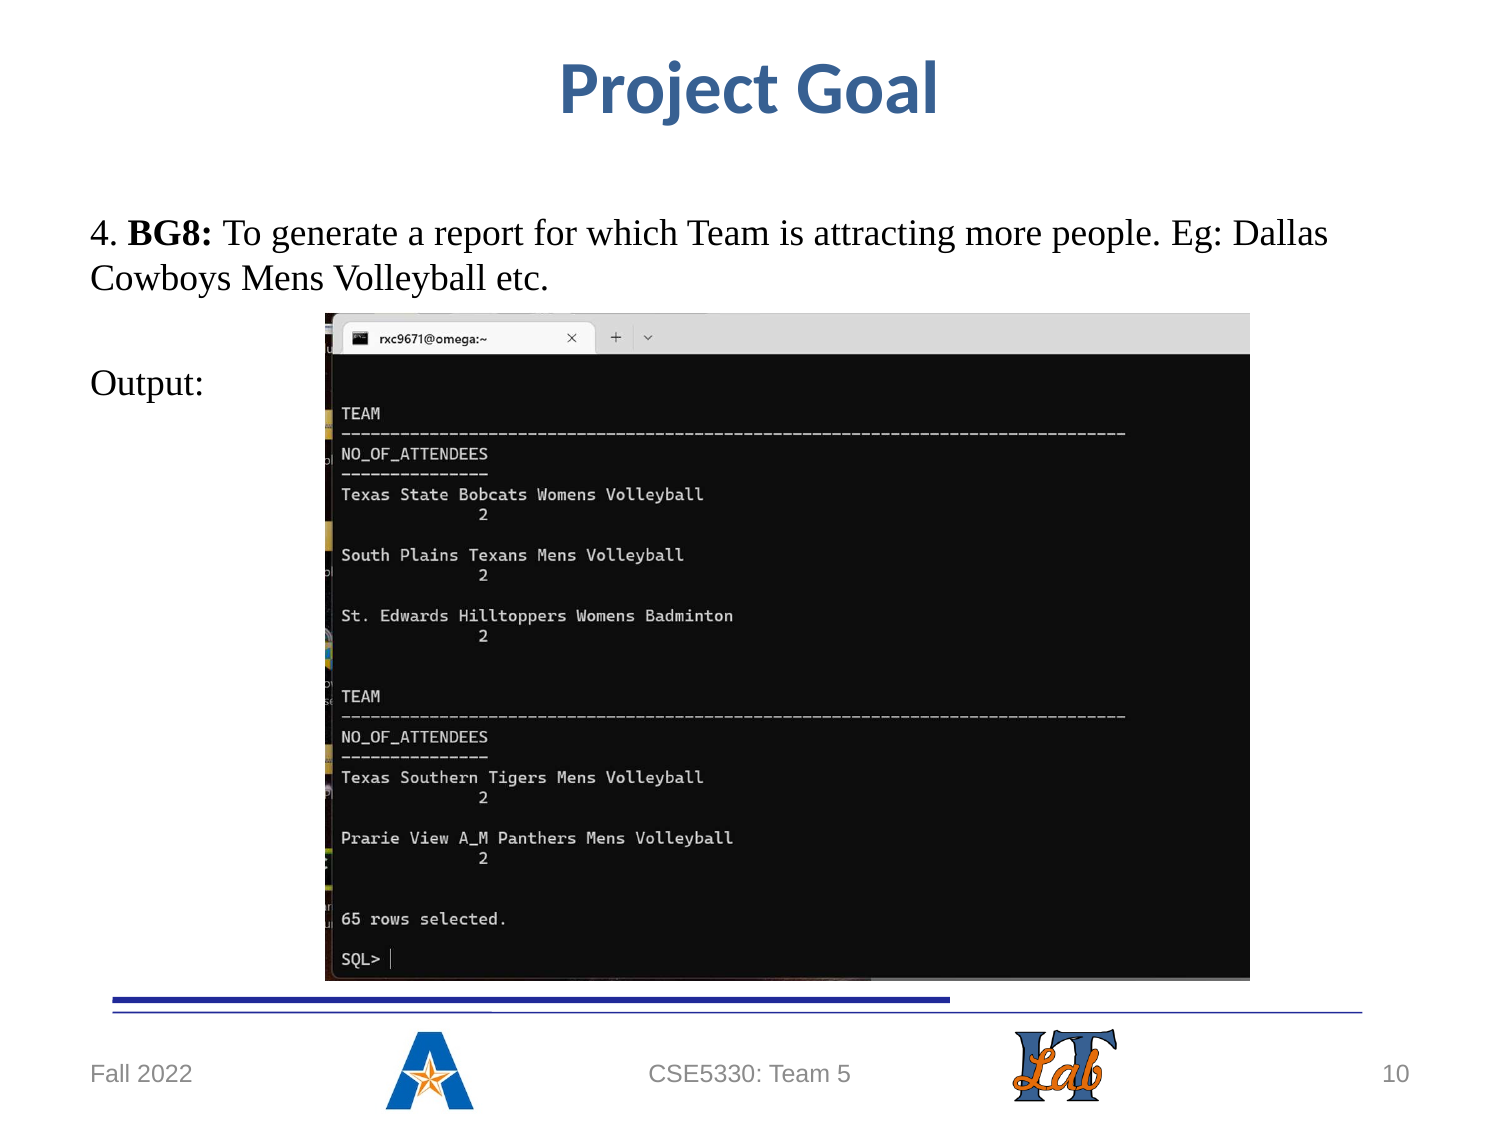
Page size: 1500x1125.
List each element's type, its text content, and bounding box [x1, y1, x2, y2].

picture [1012, 1028, 1117, 1102]
slide_number Fall 2022 [75, 1042, 425, 1103]
picture [324, 312, 1251, 981]
title Project Goal [75, 24, 1425, 143]
footer CSE5330: Team 5 [512, 1042, 988, 1103]
list 4. BG8: To generate a report for which Team is attracting more people. Eg: Dallas Cowboys Mens Volleyball etc. Output: [75, 200, 1425, 1005]
picture [375, 1028, 488, 1114]
slide_number 10 [1074, 1042, 1425, 1103]
